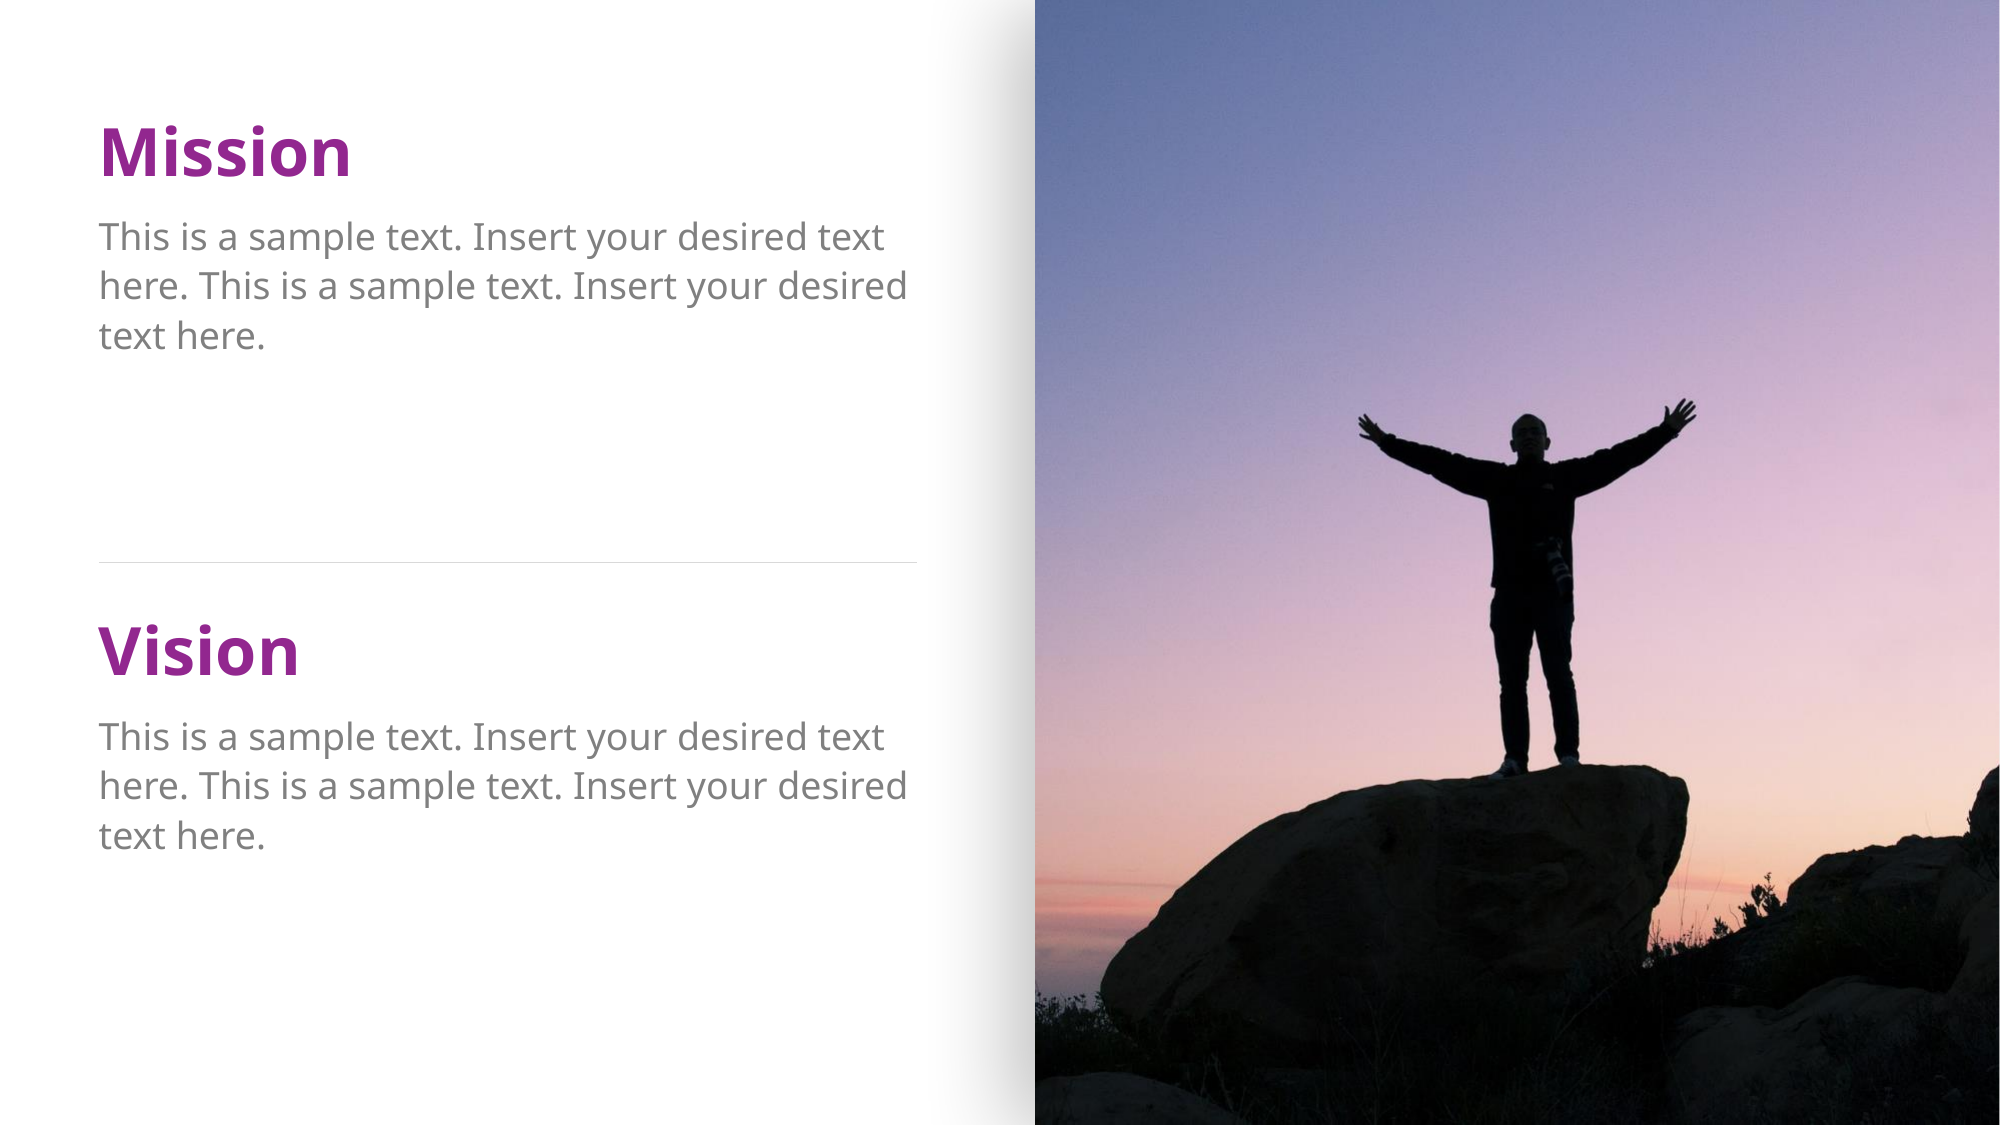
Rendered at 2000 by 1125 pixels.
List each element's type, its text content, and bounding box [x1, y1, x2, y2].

text_box Mission [98, 102, 917, 197]
text_box Vision [98, 601, 917, 697]
picture [1034, 0, 2000, 1125]
text_box This is a sample text. Insert your desired text here. This is a sample text. Insert your desired text here. [98, 700, 917, 864]
text_box This is a sample text. Insert your desired text here. This is a sample text. Insert your desired text here. [98, 201, 917, 365]
